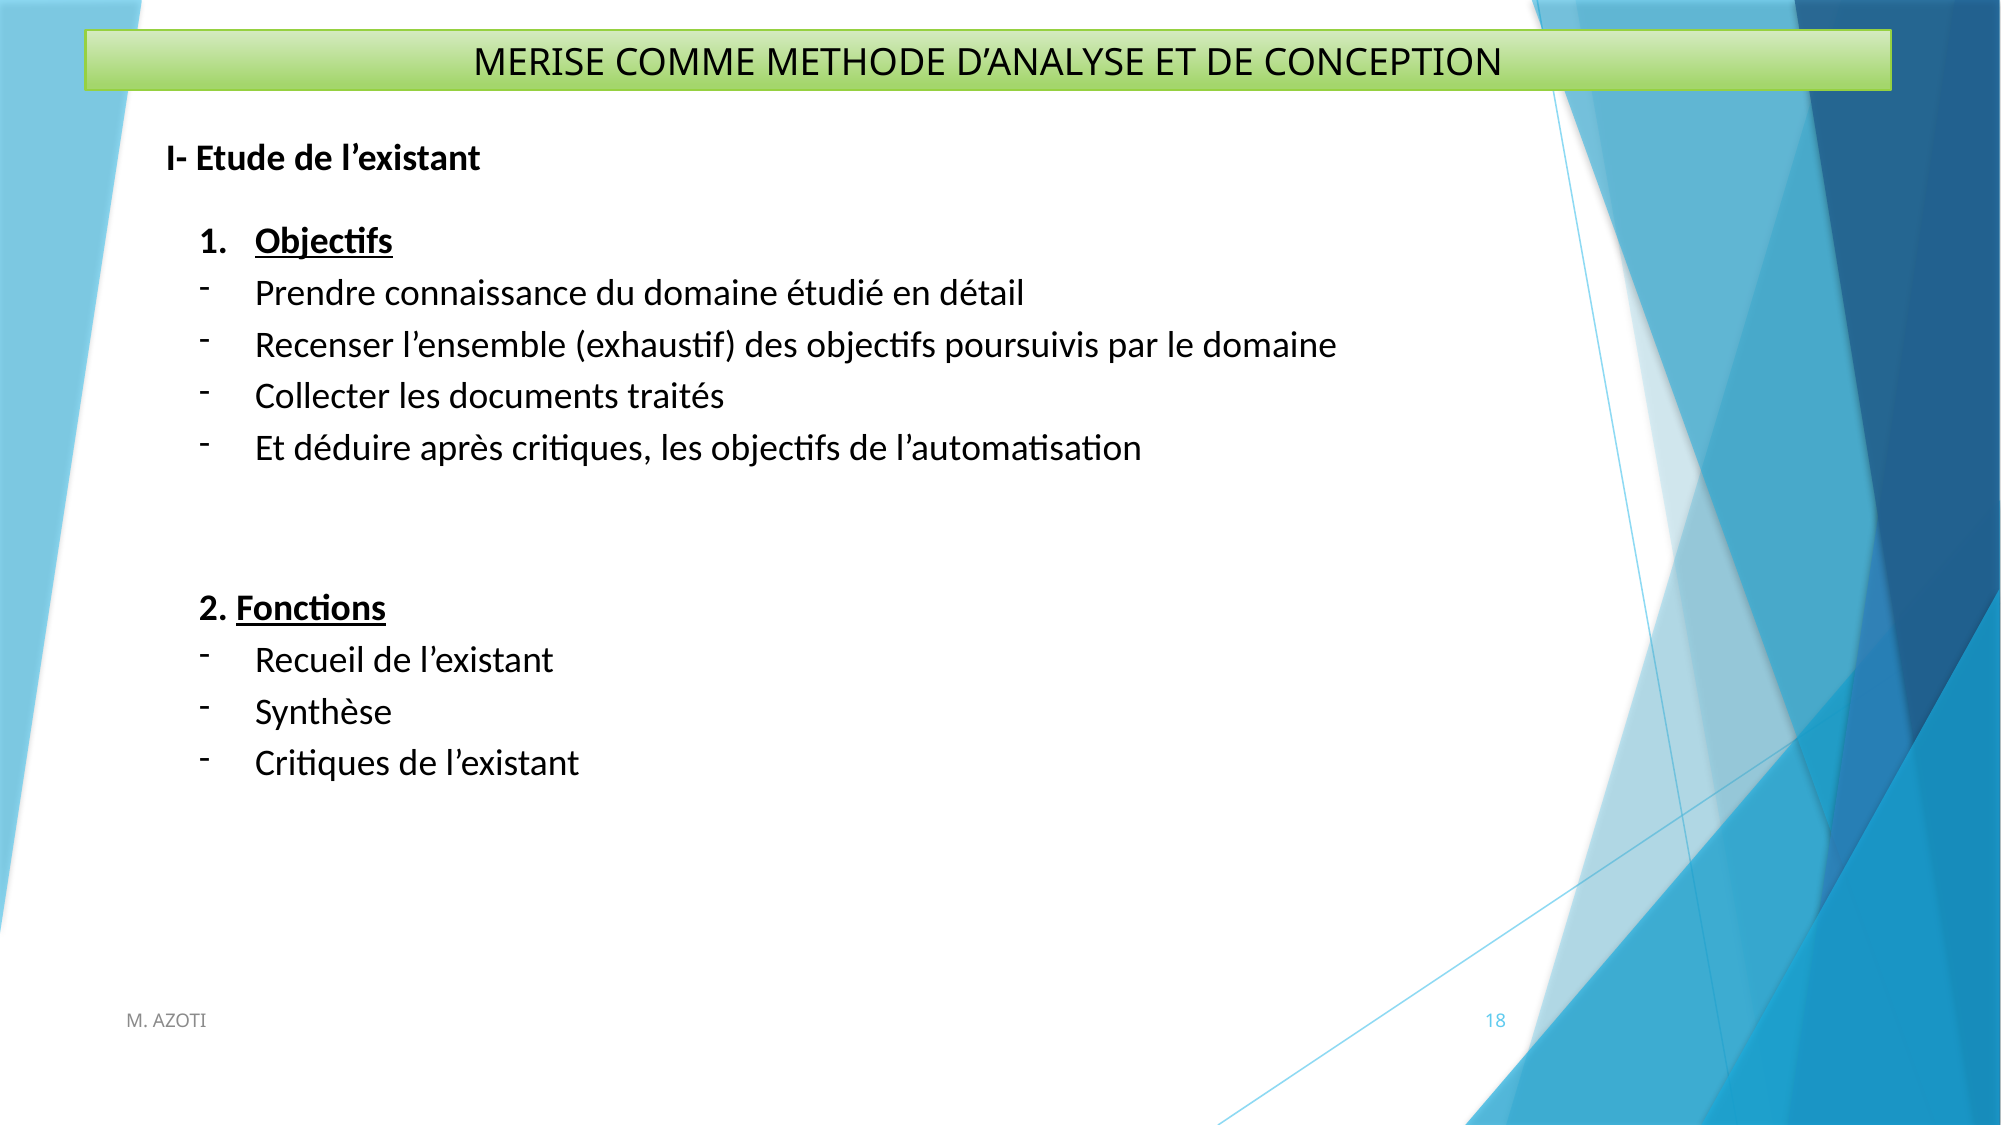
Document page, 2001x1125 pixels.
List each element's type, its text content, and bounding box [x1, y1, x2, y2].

text_box I- Etude de l’existant [151, 125, 497, 185]
text_box MERISE COMME METHODE D’ANALYSE ET DE CONCEPTION [84, 29, 1892, 91]
footer M. AZOTI [111, 991, 1145, 1051]
text_box Objectifs Prendre connaissance du domaine étudié en détail Recenser l’ensemble (exhaustif) des objectifs poursuivis par le domaine Collecter les documents traités Et déduire après critiques, les objectifs de l’automatisation [183, 201, 1535, 476]
text_box 2. Fonctions Recueil de l’existant Synthèse Critiques de l’existant [183, 569, 1535, 791]
slide_number 18 [1409, 991, 1522, 1051]
